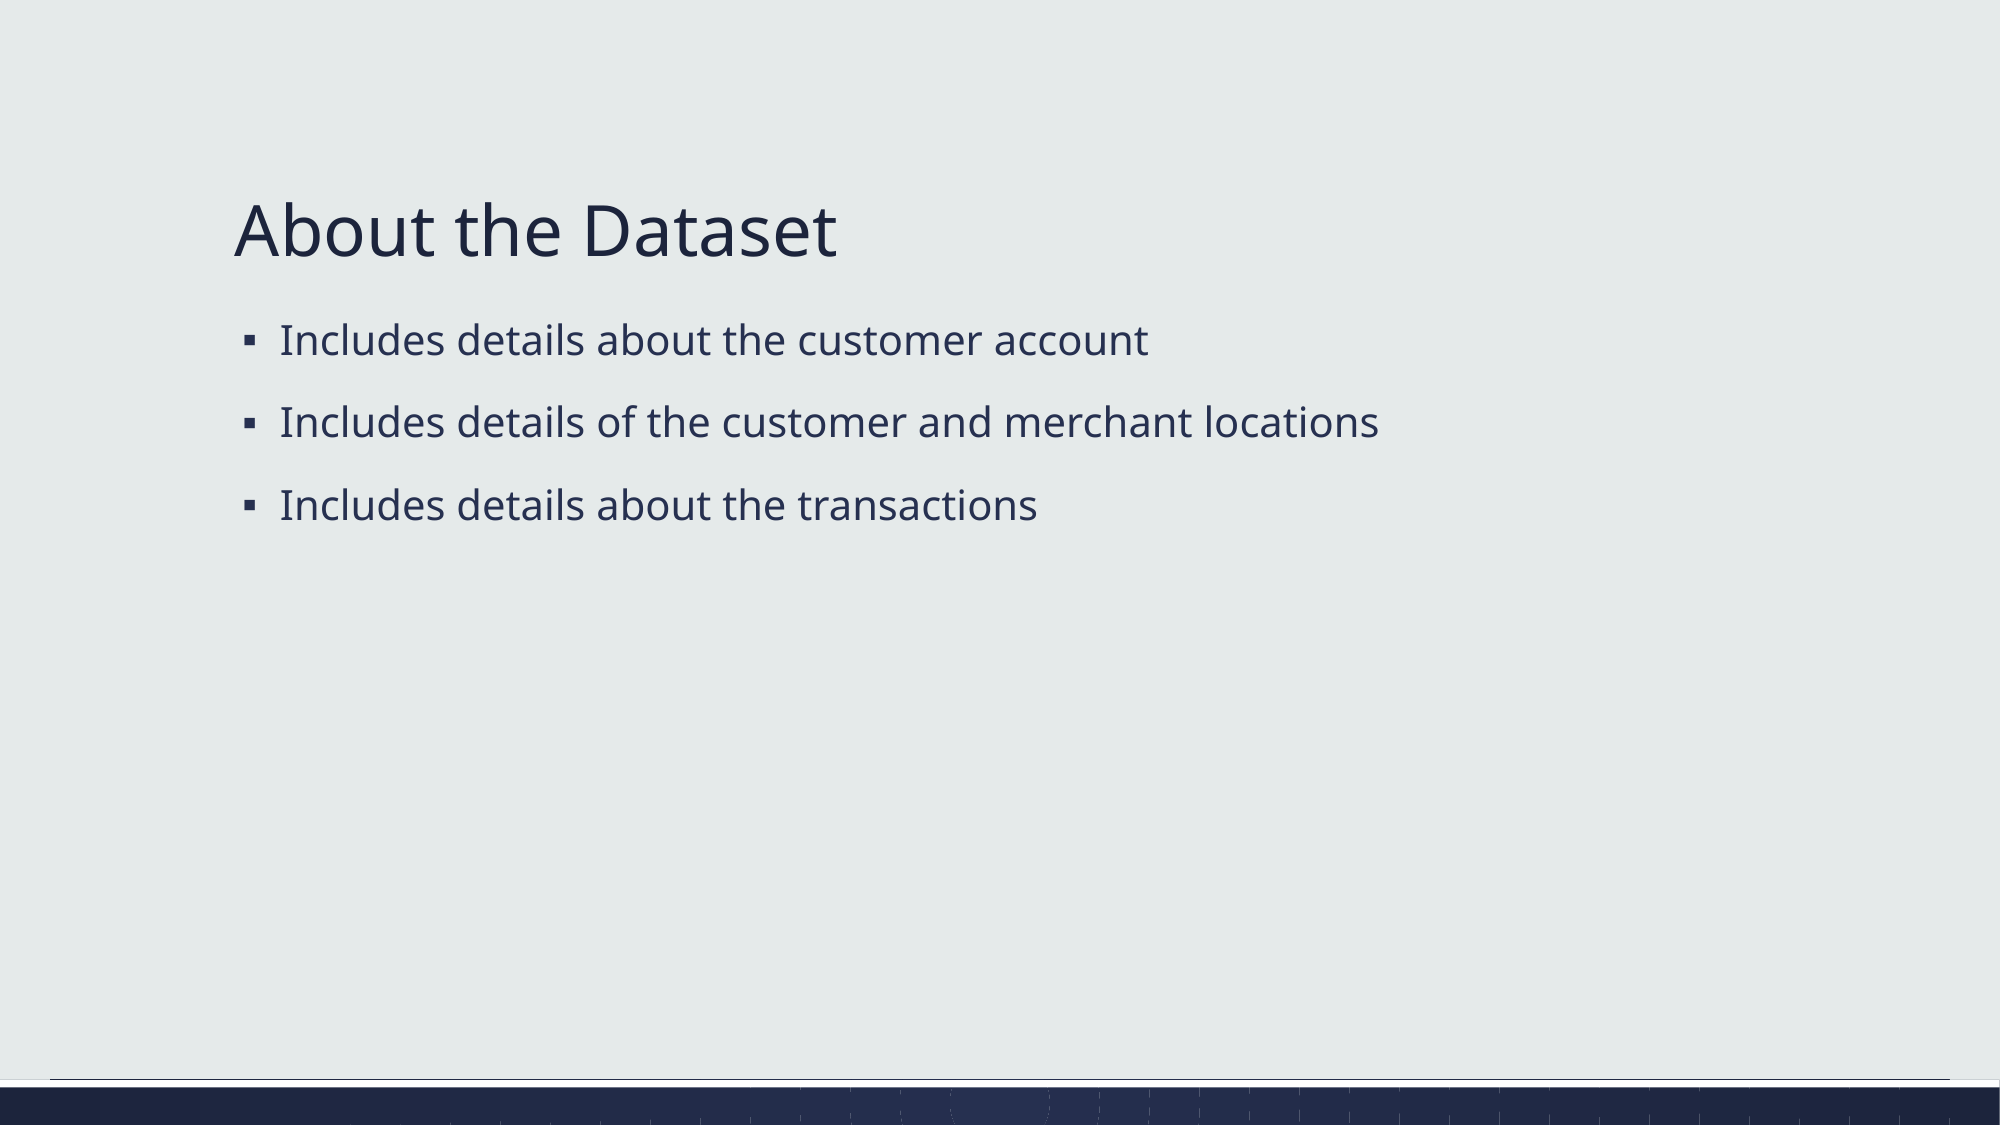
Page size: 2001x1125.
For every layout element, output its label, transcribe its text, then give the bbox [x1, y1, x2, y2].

title About the Dataset [219, 76, 1780, 279]
list Includes details about the customer account Includes details of the customer and merchant locations Includes details about the transactions [219, 311, 1780, 990]
